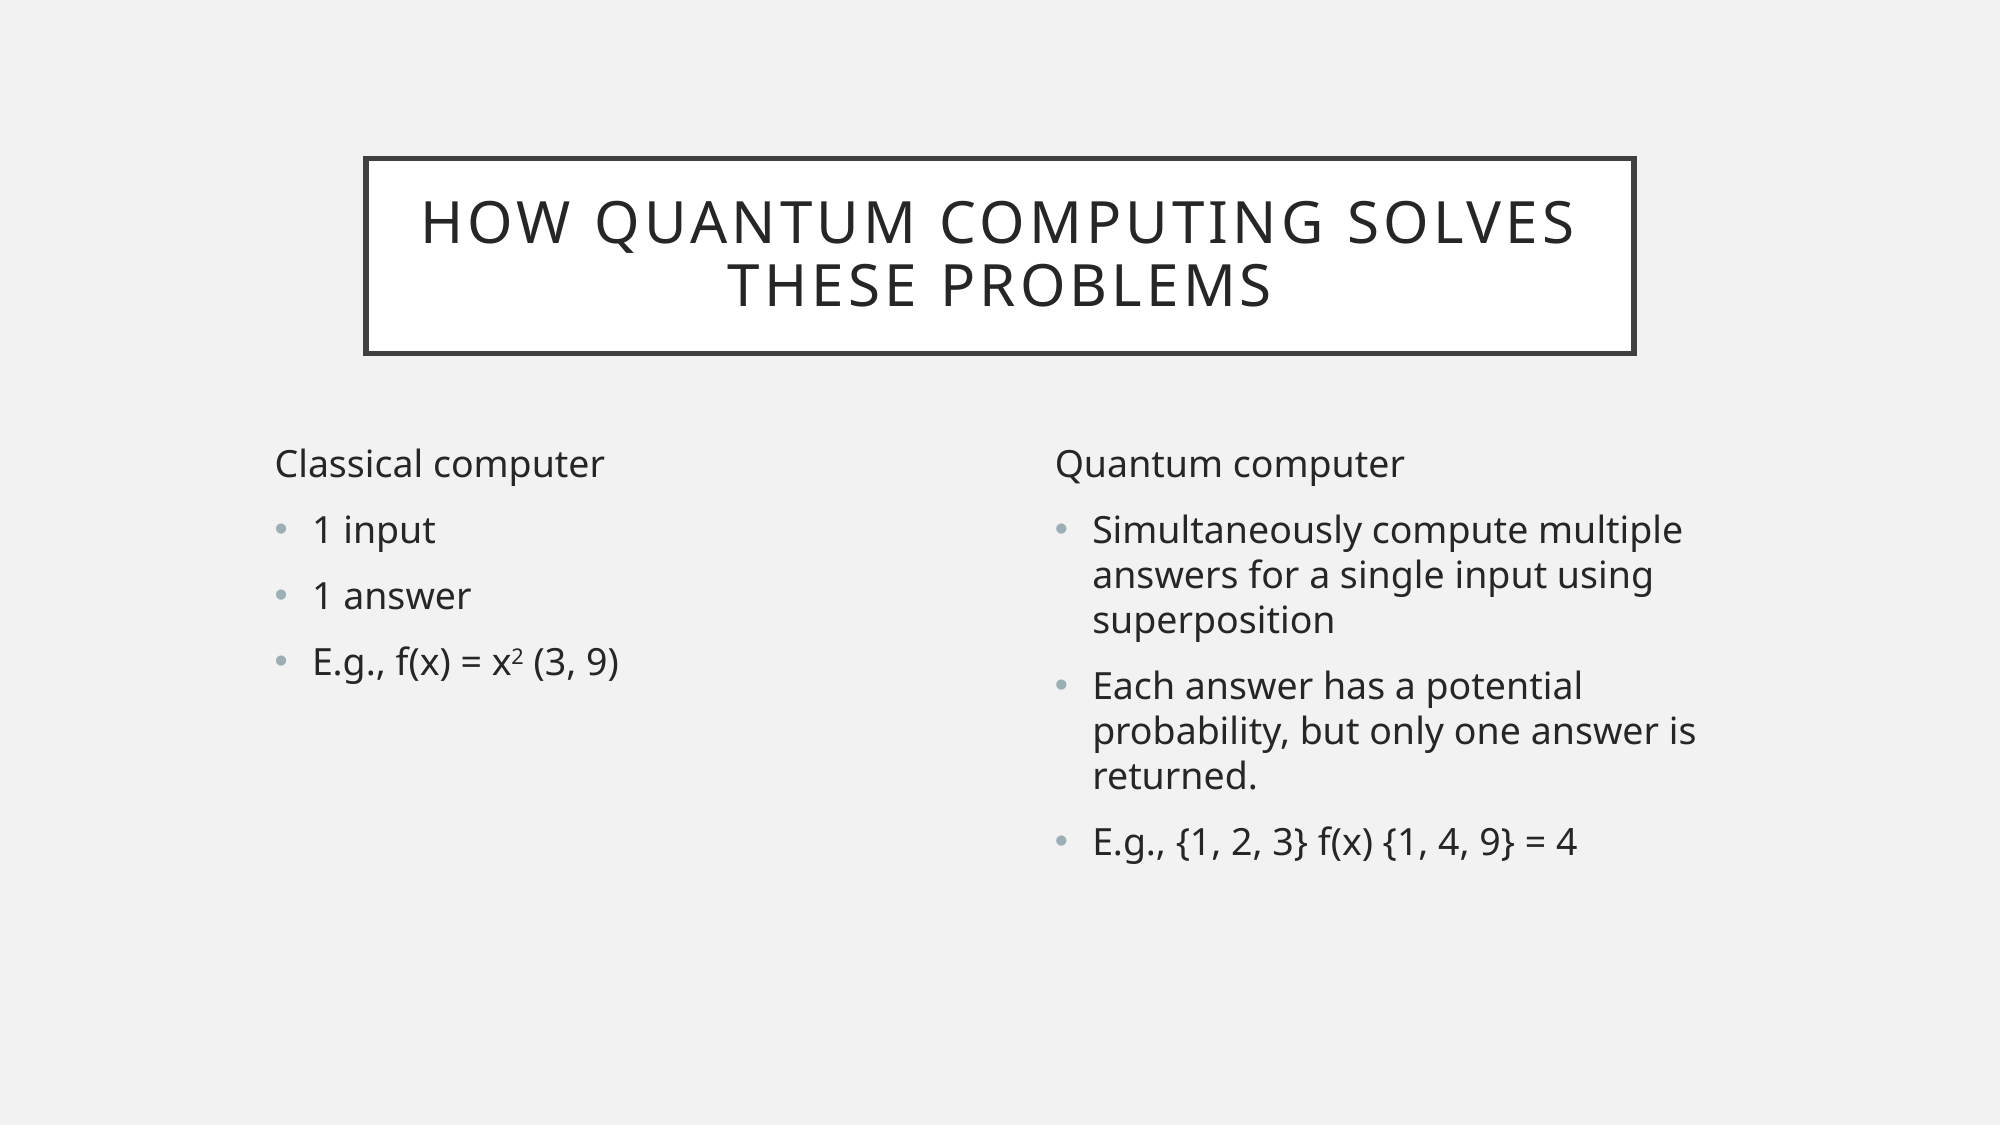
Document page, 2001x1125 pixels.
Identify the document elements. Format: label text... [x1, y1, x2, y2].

list Classical computer 1 input 1 answer E.g., f(x) = x2 (3, 9) [259, 432, 961, 942]
list Quantum computer Simultaneously compute multiple answers for a single input using superposition Each answer has a potential probability, but only one answer is returned. E.g., {1, 2, 3} f(x) {1, 4, 9} = 4 [1039, 432, 1741, 942]
title How Quantum Computing solves these problems [363, 156, 1637, 356]
